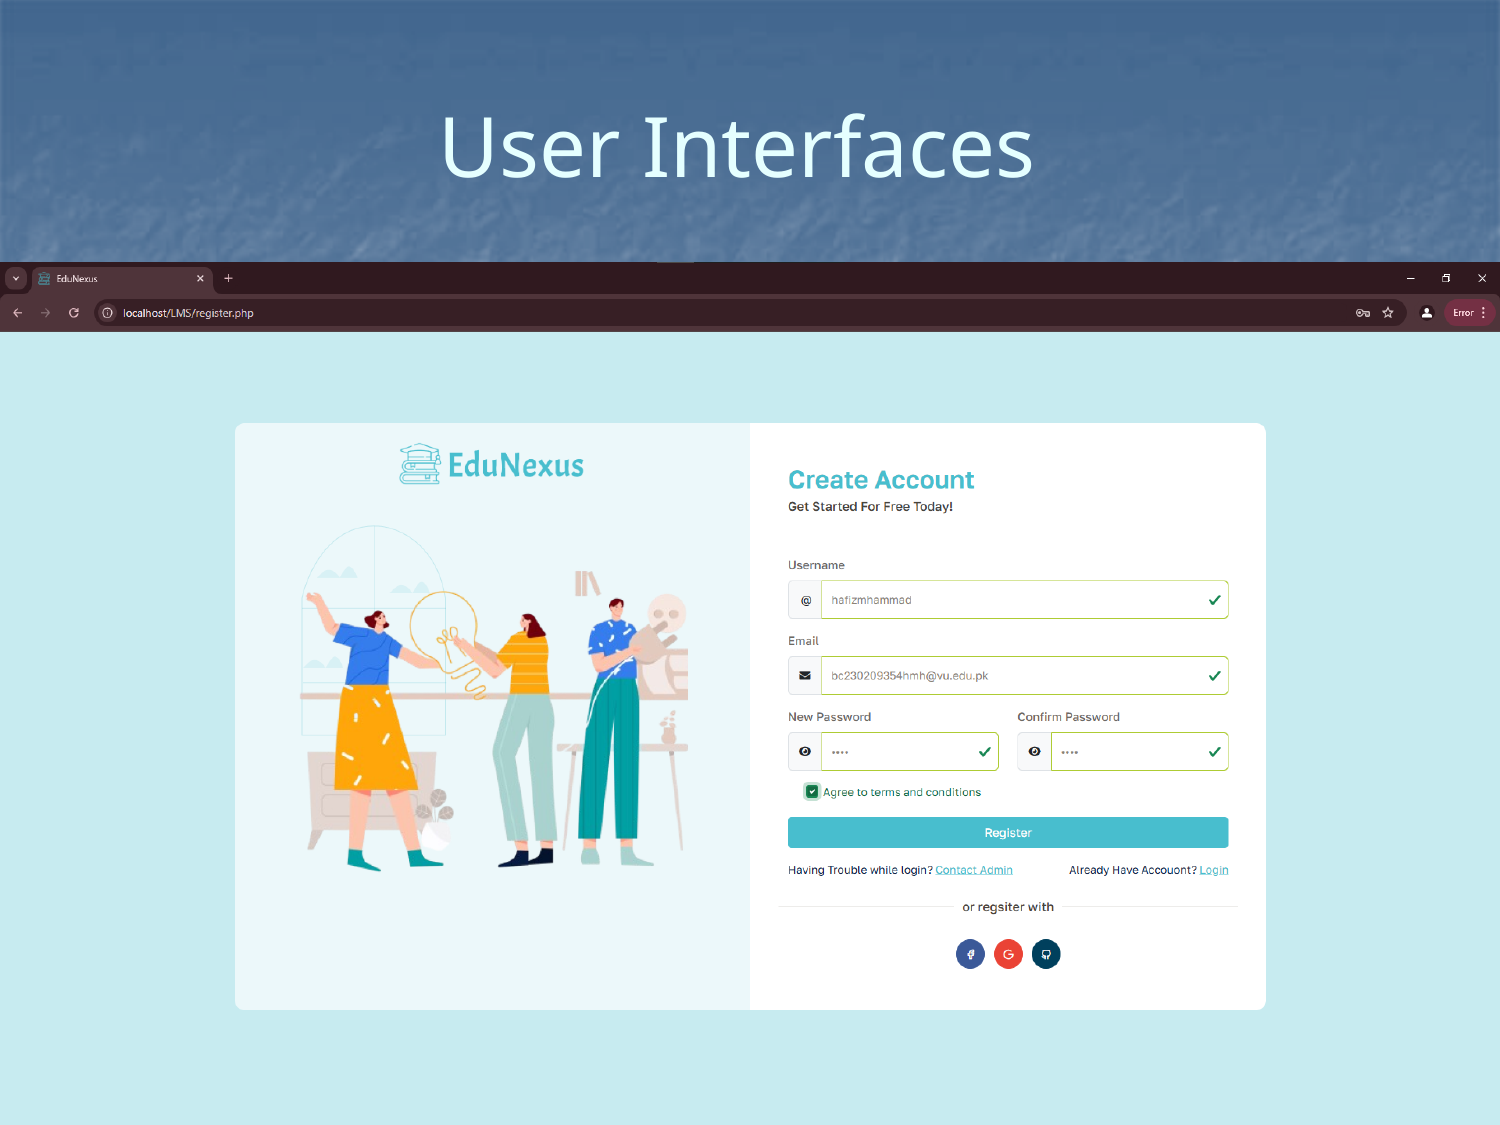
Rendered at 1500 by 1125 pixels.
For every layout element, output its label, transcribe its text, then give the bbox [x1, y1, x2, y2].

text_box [0, 262, 1500, 1125]
title User Interfaces [99, 74, 1376, 213]
